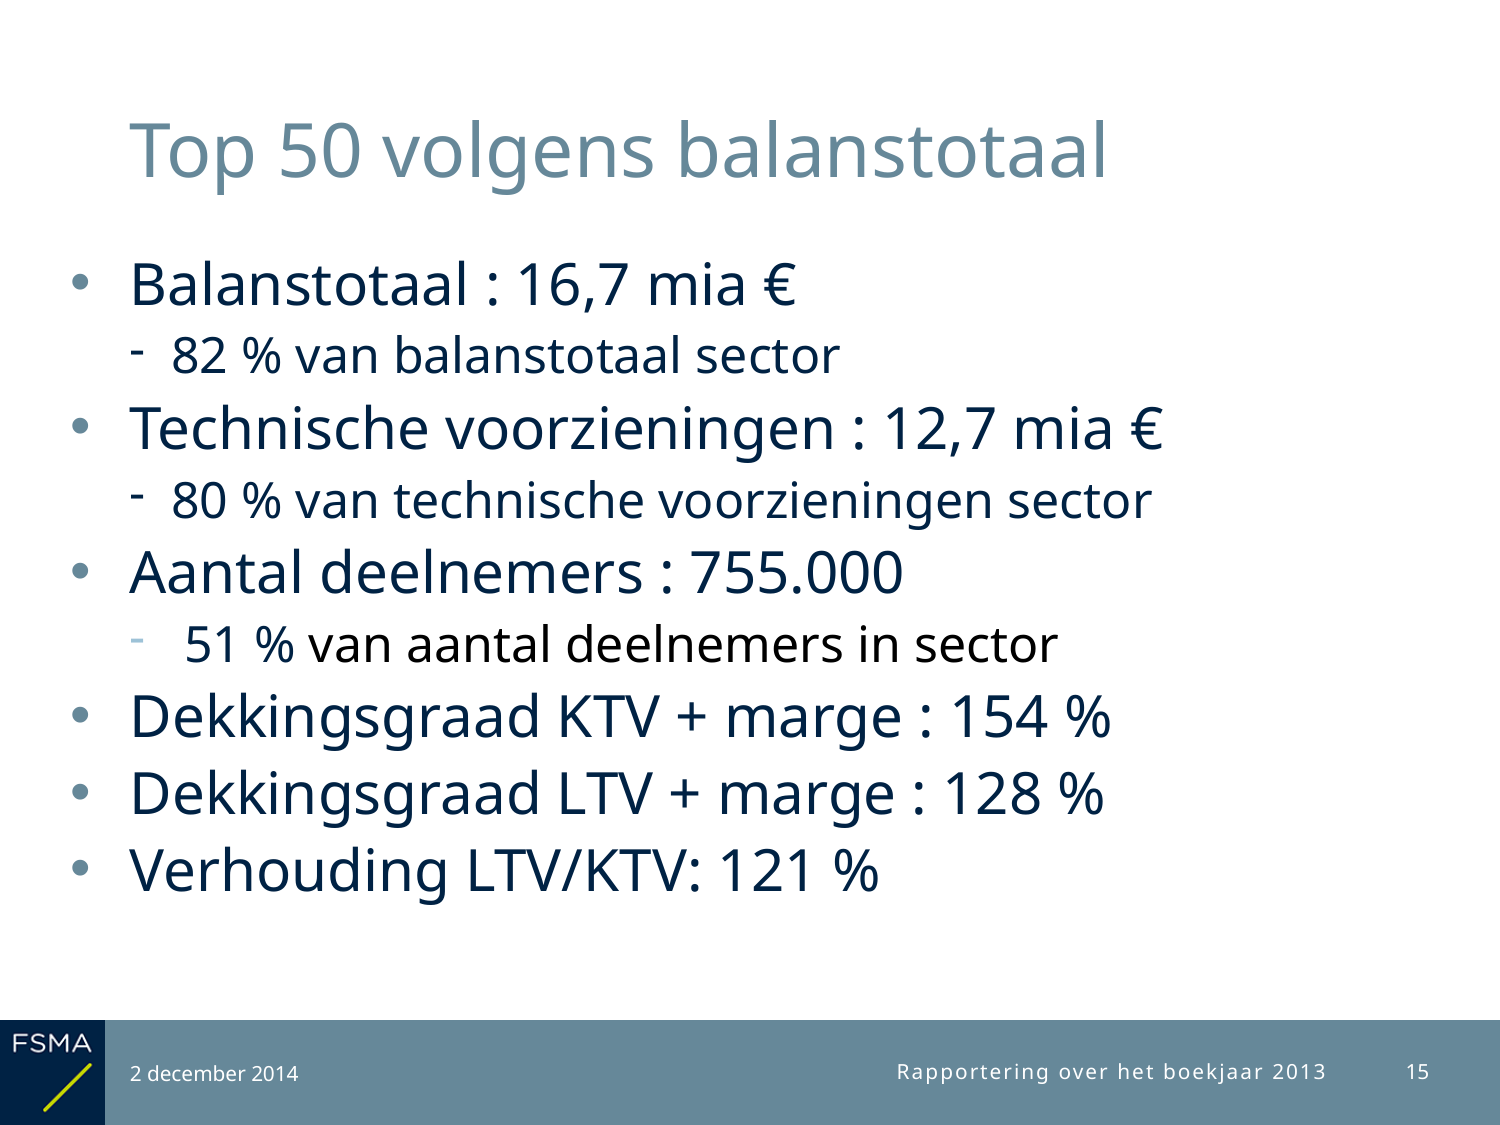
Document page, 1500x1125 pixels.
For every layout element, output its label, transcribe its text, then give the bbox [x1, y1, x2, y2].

list Balanstotaal : 16,7 mia € 82 % van balanstotaal sector Technische voorzieningen : 12,7 mia € 80 % van technische voorzieningen sector Aantal deelnemers : 755.000 51 % van aantal deelnemers in sector Dekkingsgraad KTV + marge : 154 % Dekkingsgraad LTV + marge : 128 % Verhouding LTV/KTV: 121 % [70, 252, 1425, 947]
slide_number 15 [1355, 1020, 1430, 1125]
footer Rapportering over het boekjaar 2013 [395, 1020, 1326, 1125]
title Top 50 volgens balanstotaal [129, 30, 1425, 193]
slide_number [129, 1020, 395, 1125]
picture [0, 1020, 105, 1125]
